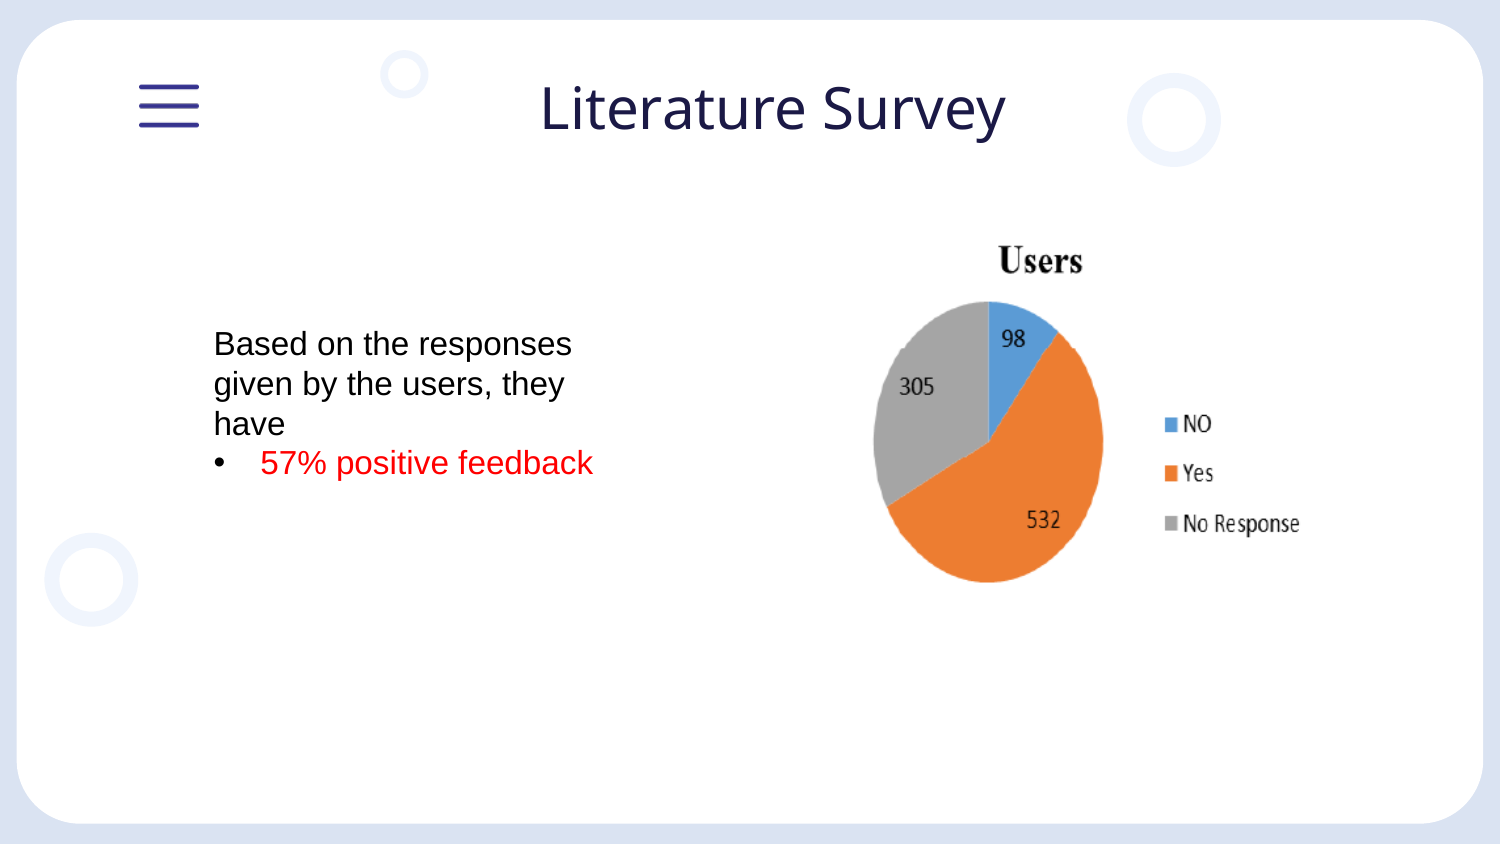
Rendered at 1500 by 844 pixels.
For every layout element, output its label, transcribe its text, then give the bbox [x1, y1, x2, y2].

picture [139, 84, 200, 128]
text_box Based on the responses given by the users, they have 57% positive feedback [198, 314, 611, 489]
title Literature Survey [139, 40, 1406, 172]
picture [657, 214, 1427, 592]
